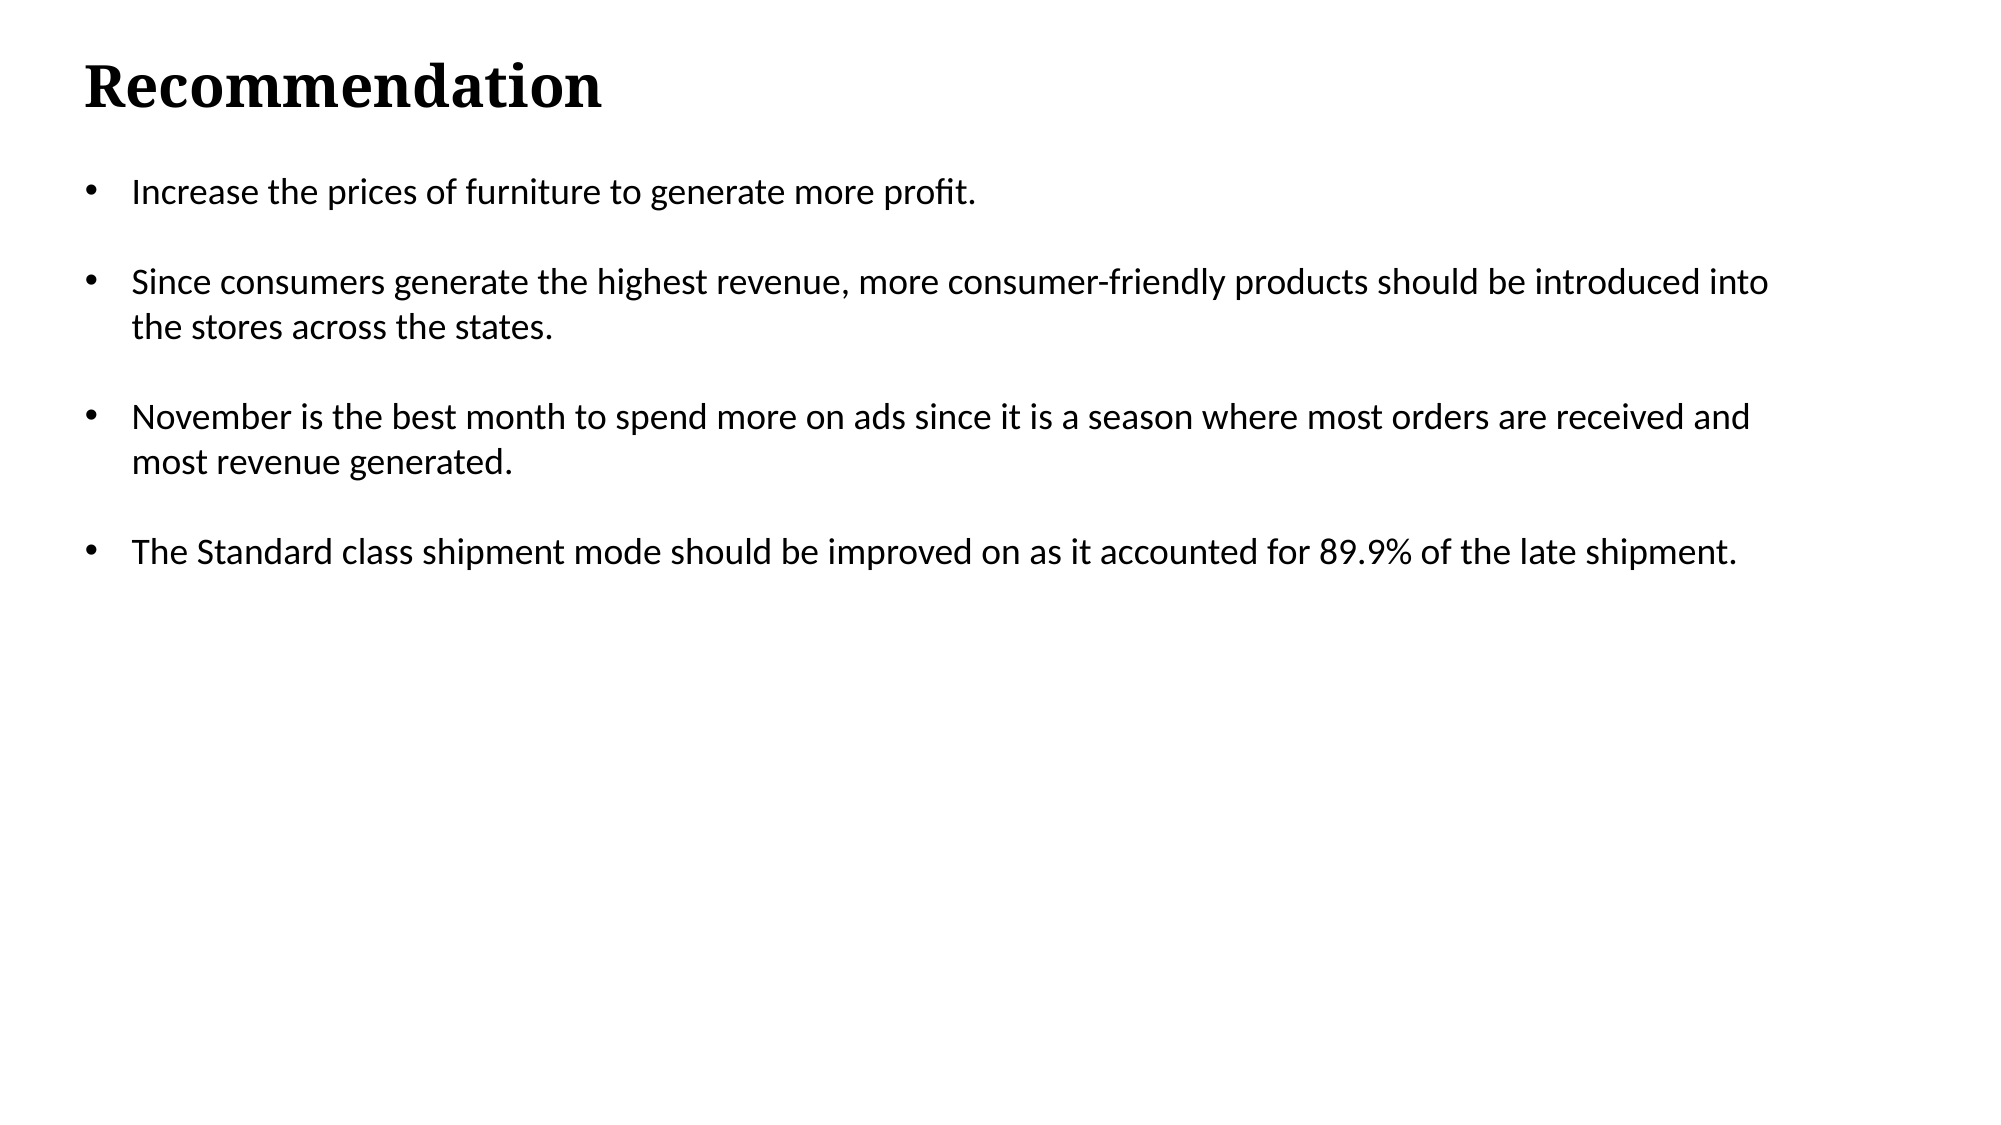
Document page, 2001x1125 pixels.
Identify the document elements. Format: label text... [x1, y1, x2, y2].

text_box Recommendation [69, 41, 1765, 127]
text_box Increase the prices of furniture to generate more profit. Since consumers generate the highest revenue, more consumer-friendly products should be introduced into the stores across the states. November is the best month to spend more on ads since it is a season where most orders are received and most revenue generated. The Standard class shipment mode should be improved on as it accounted for 89.9% of the late shipment. [69, 159, 1830, 580]
